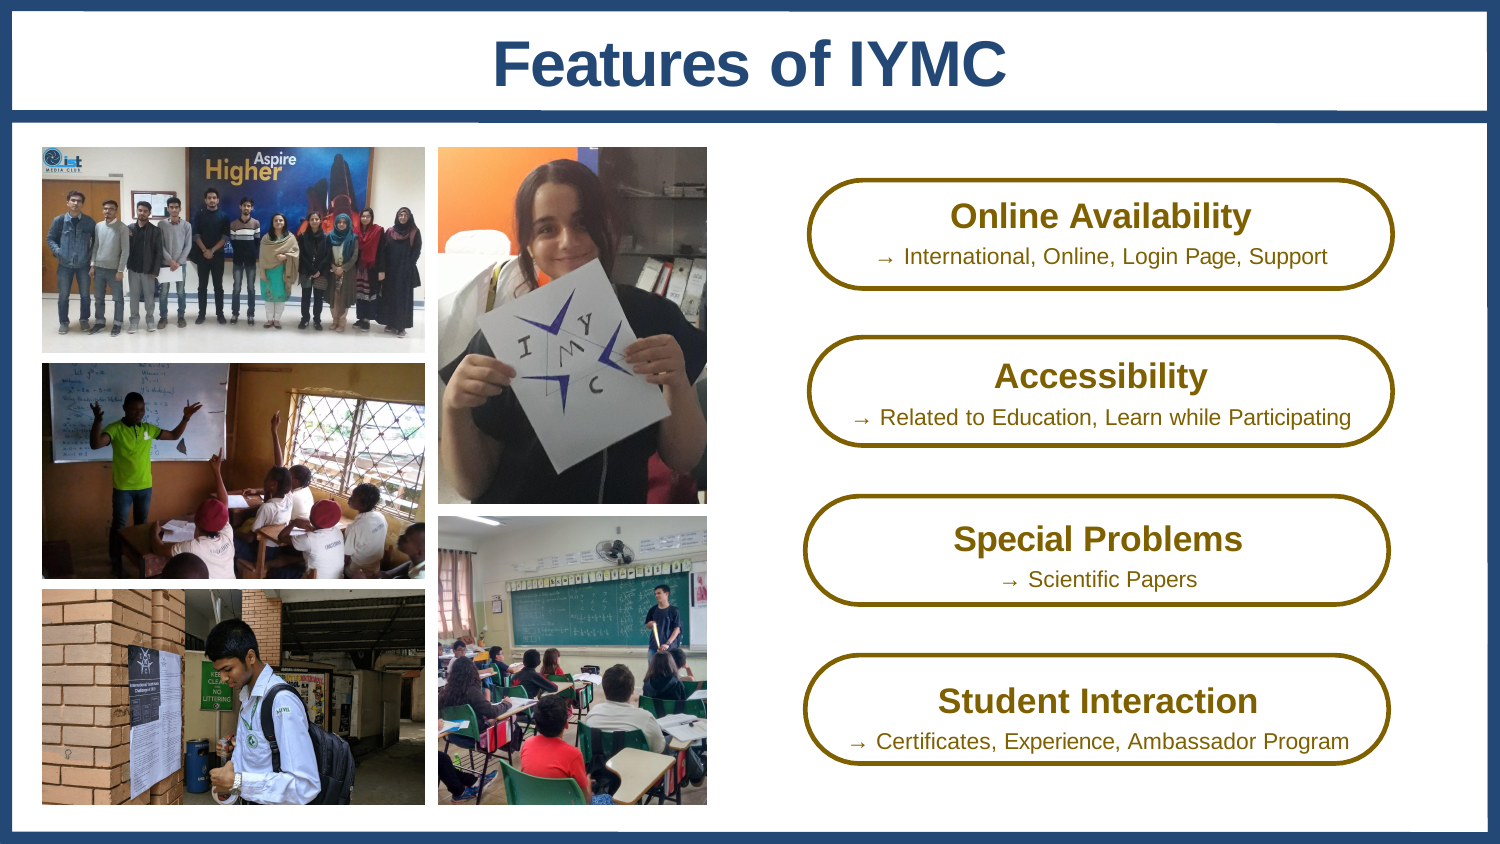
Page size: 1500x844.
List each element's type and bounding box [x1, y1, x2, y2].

text_box [0, 0, 1500, 844]
